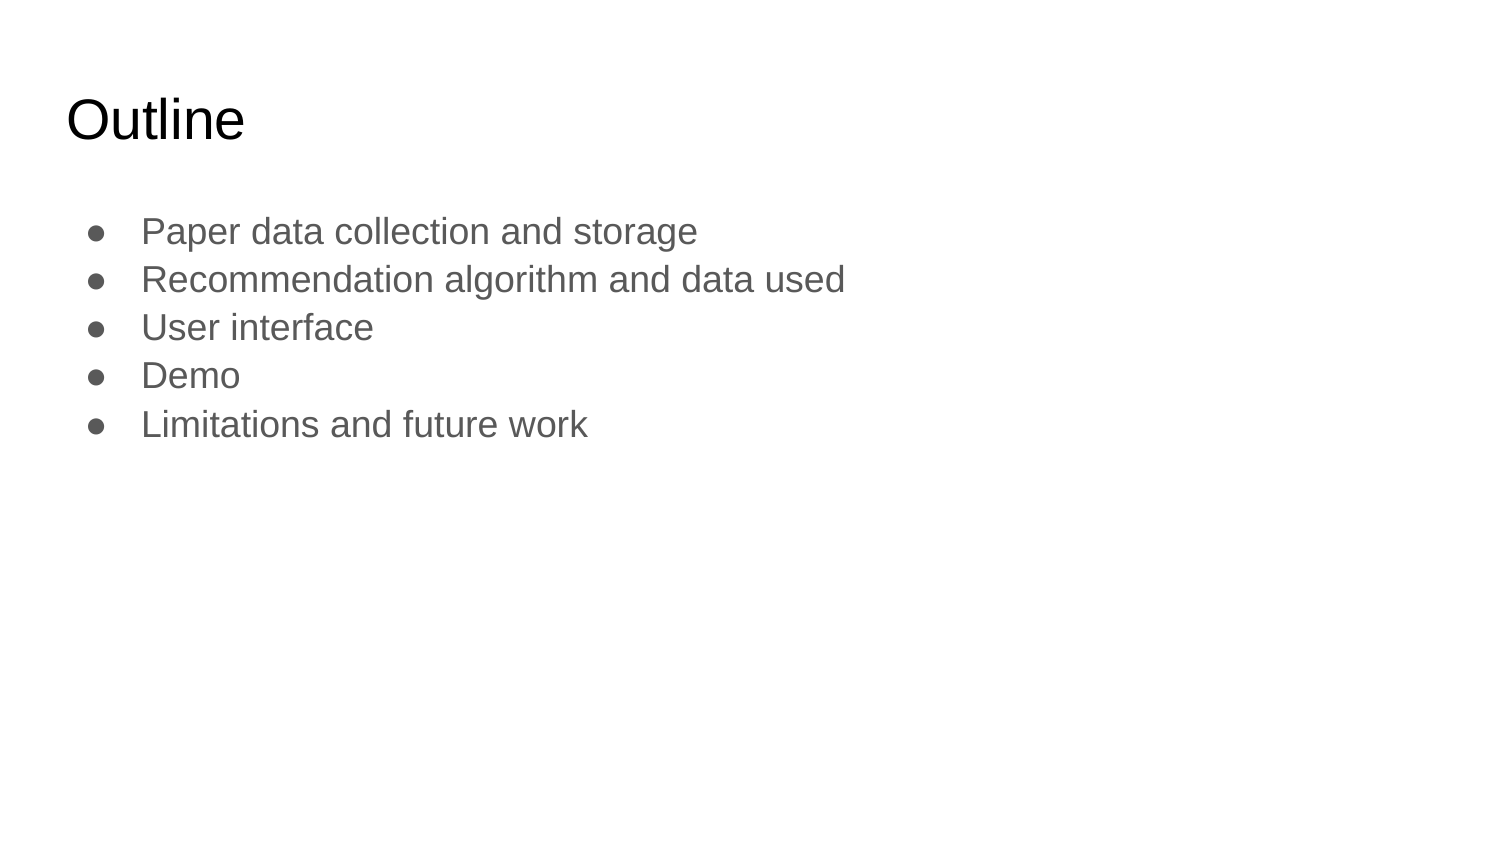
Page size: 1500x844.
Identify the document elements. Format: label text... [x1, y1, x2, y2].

list Paper data collection and storage Recommendation algorithm and data used User interface Demo Limitations and future work [51, 189, 1449, 750]
title Outline [51, 72, 1449, 167]
